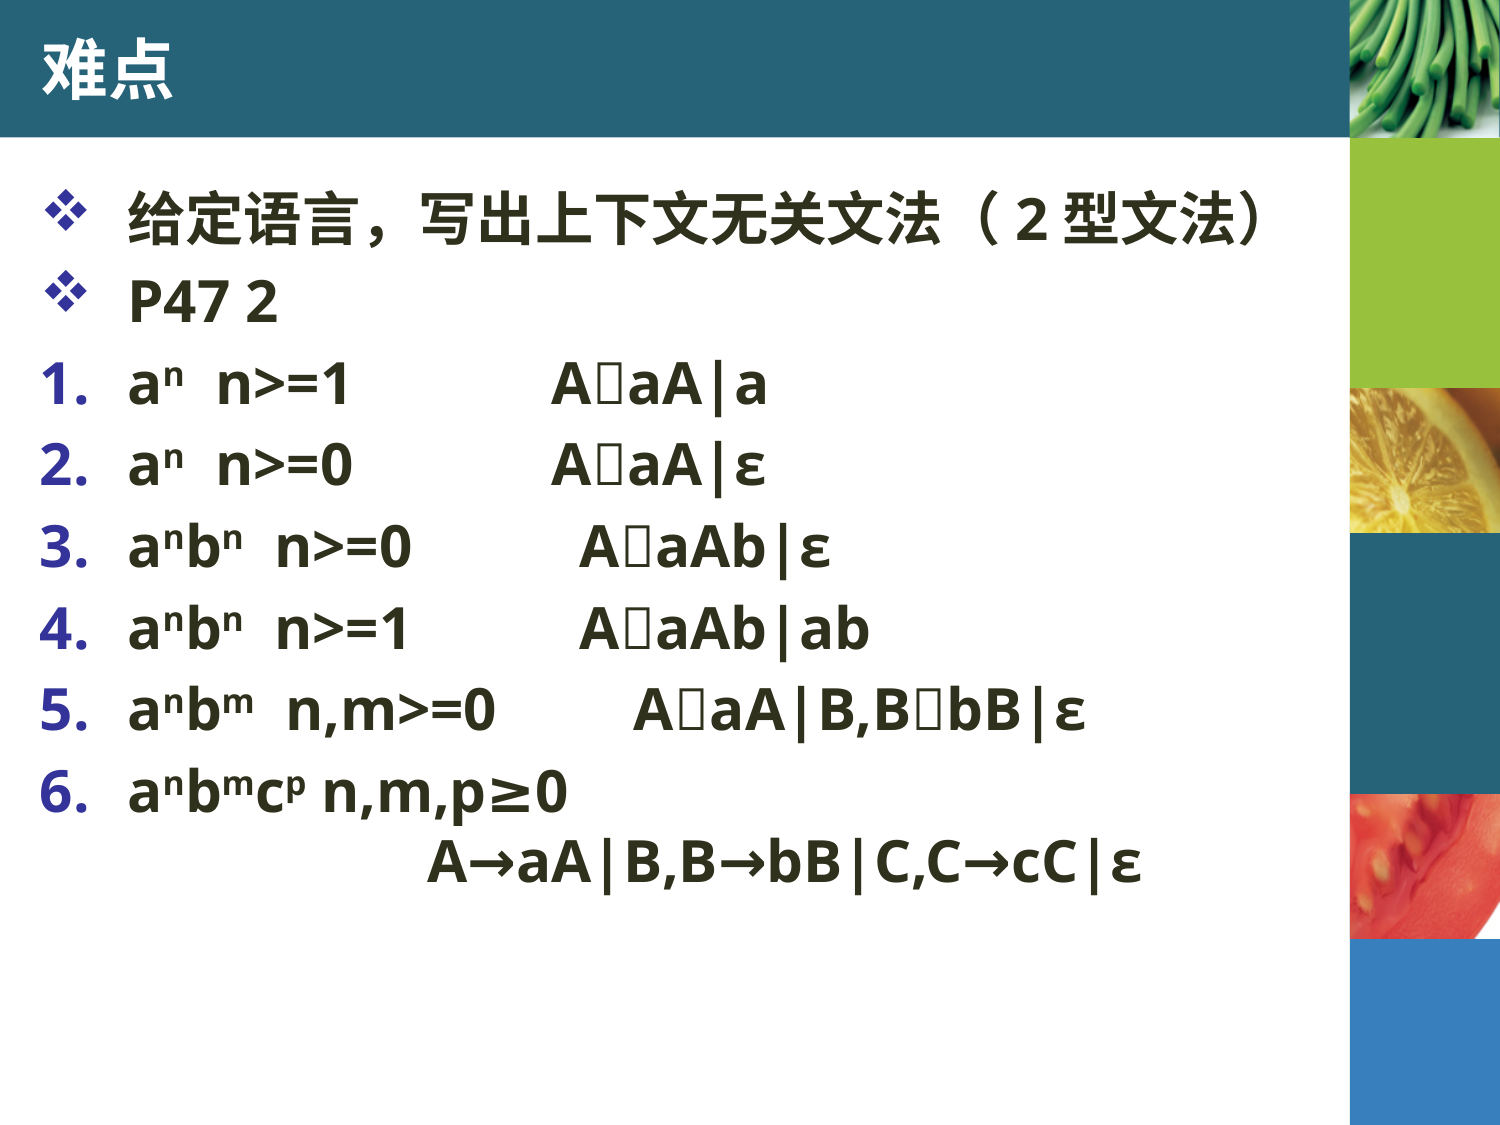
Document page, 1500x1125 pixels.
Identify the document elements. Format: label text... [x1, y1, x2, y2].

picture [1349, 0, 1500, 138]
picture [1349, 388, 1500, 533]
title 难点 [26, 27, 1190, 109]
picture [1349, 794, 1500, 939]
list 给定语言，写出上下文无关文法（2型文法） P47 2 an n>=1 AaA|a an n>=0 AaA|ε anbn n>=0 AaAb|ε anbn n>=1 AaAb|ab anbm n,m>=0 AaA|B,BbB|ε anbmcp n,m,p≥0 A→aA|B,B→bB|C,C→cC|ε [24, 174, 1326, 1038]
